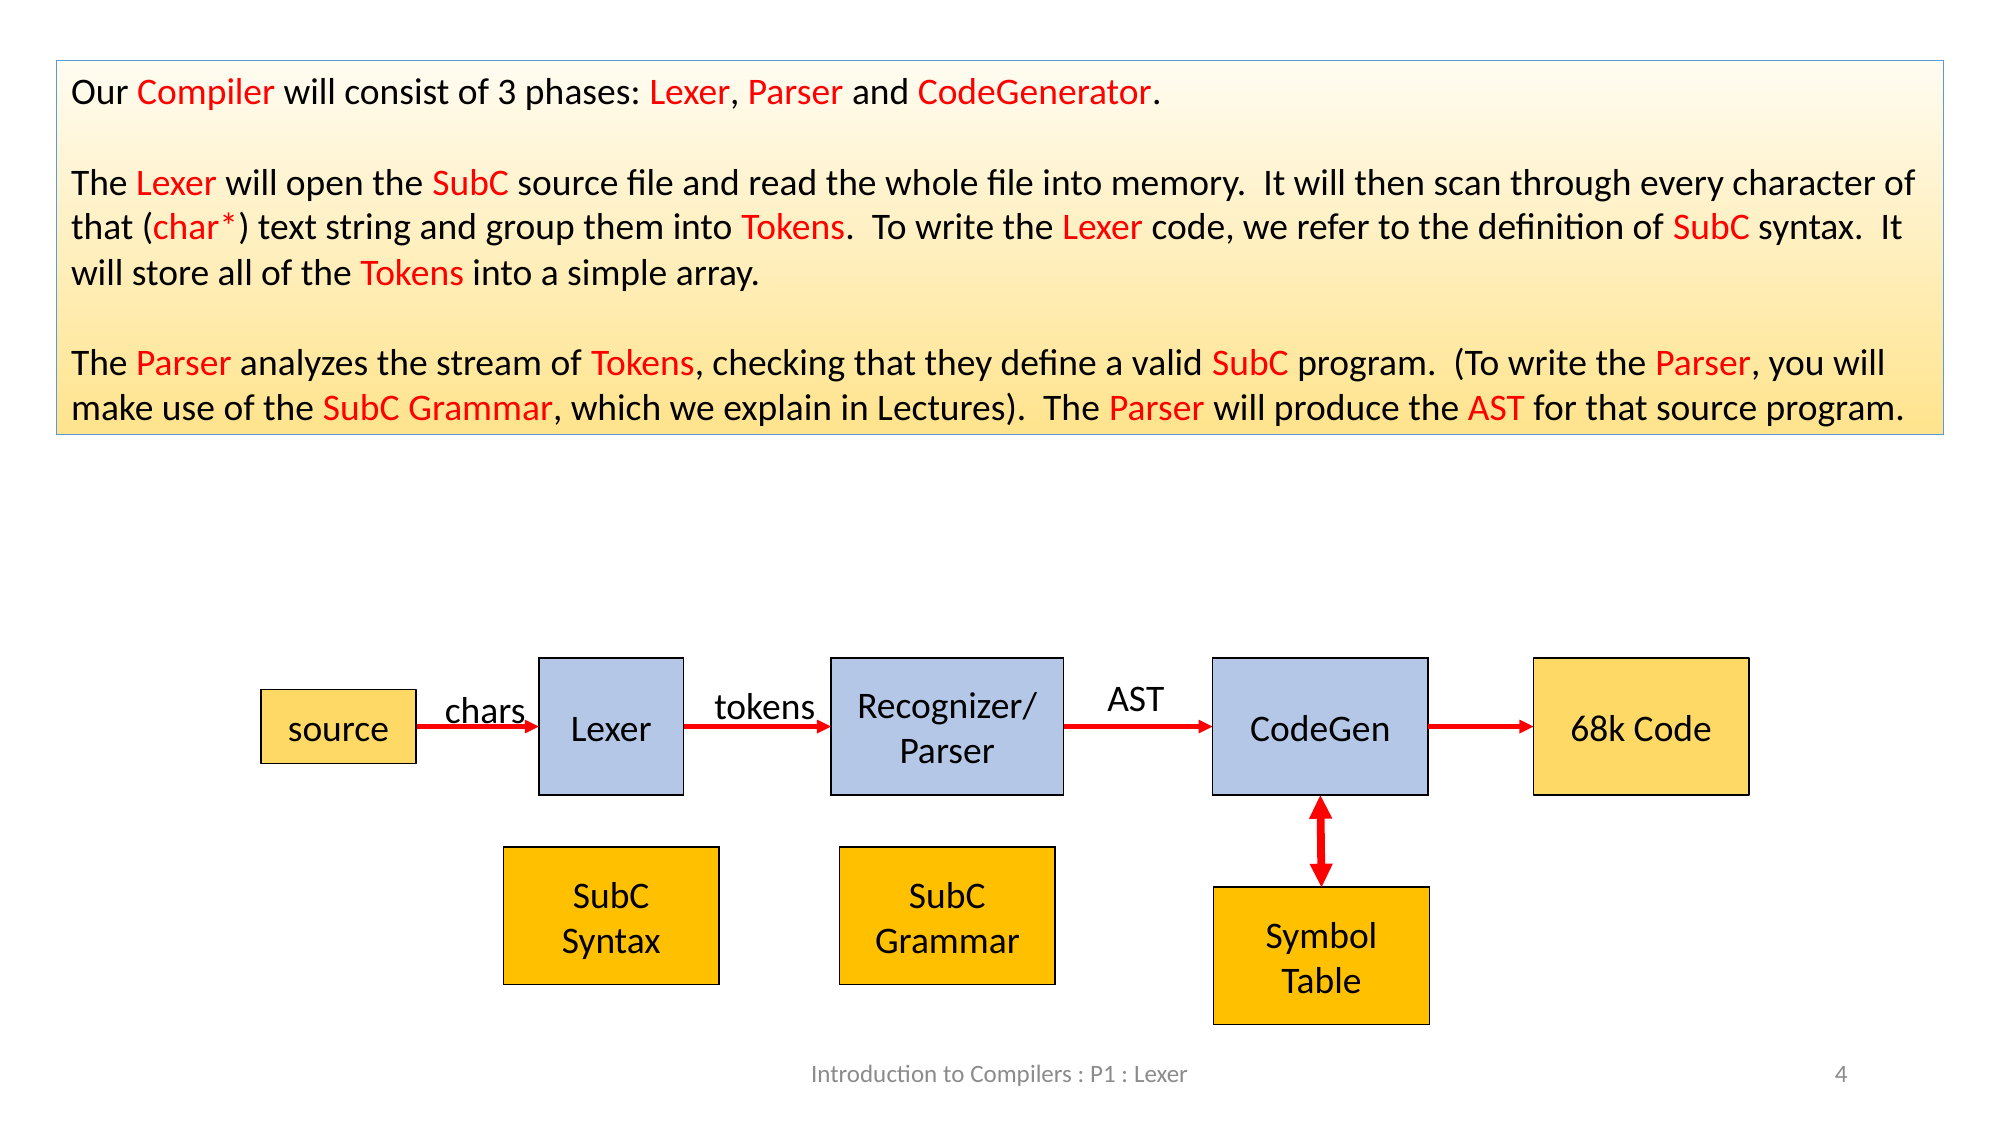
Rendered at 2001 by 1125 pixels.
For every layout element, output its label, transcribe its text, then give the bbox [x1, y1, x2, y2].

text_box Lexer [538, 657, 684, 796]
text_box Symbol Table [1213, 887, 1430, 1025]
text_box source [261, 689, 416, 764]
slide_number 4 [1412, 1042, 1863, 1103]
text_box tokens [687, 667, 843, 742]
text_box SubC Grammar [839, 847, 1056, 985]
text_box CodeGen [1212, 657, 1429, 796]
text_box 68k Code [1533, 657, 1750, 796]
text_box Our Compiler will consist of 3 phases: Lexer, Parser and CodeGenerator. The Lexer will open the SubC source file and read the whole file into memory. It will then scan through every character of that (char*) text string and group them into Tokens. To write the Lexer code, we refer to the definition of SubC syntax. It will store all of the Tokens into a simple array. The Parser analyzes the stream of Tokens, checking that they define a valid SubC program. (To write the Parser, you will make use of the SubC Grammar, which we explain in Lectures). The Parser will produce the AST for that source program. [56, 60, 1944, 435]
text_box chars [418, 671, 553, 746]
text_box AST [1074, 667, 1198, 726]
text_box Recognizer/Parser [830, 657, 1064, 796]
footer Introduction to Compilers : P1 : Lexer [662, 1042, 1338, 1103]
text_box SubC Syntax [503, 847, 720, 985]
